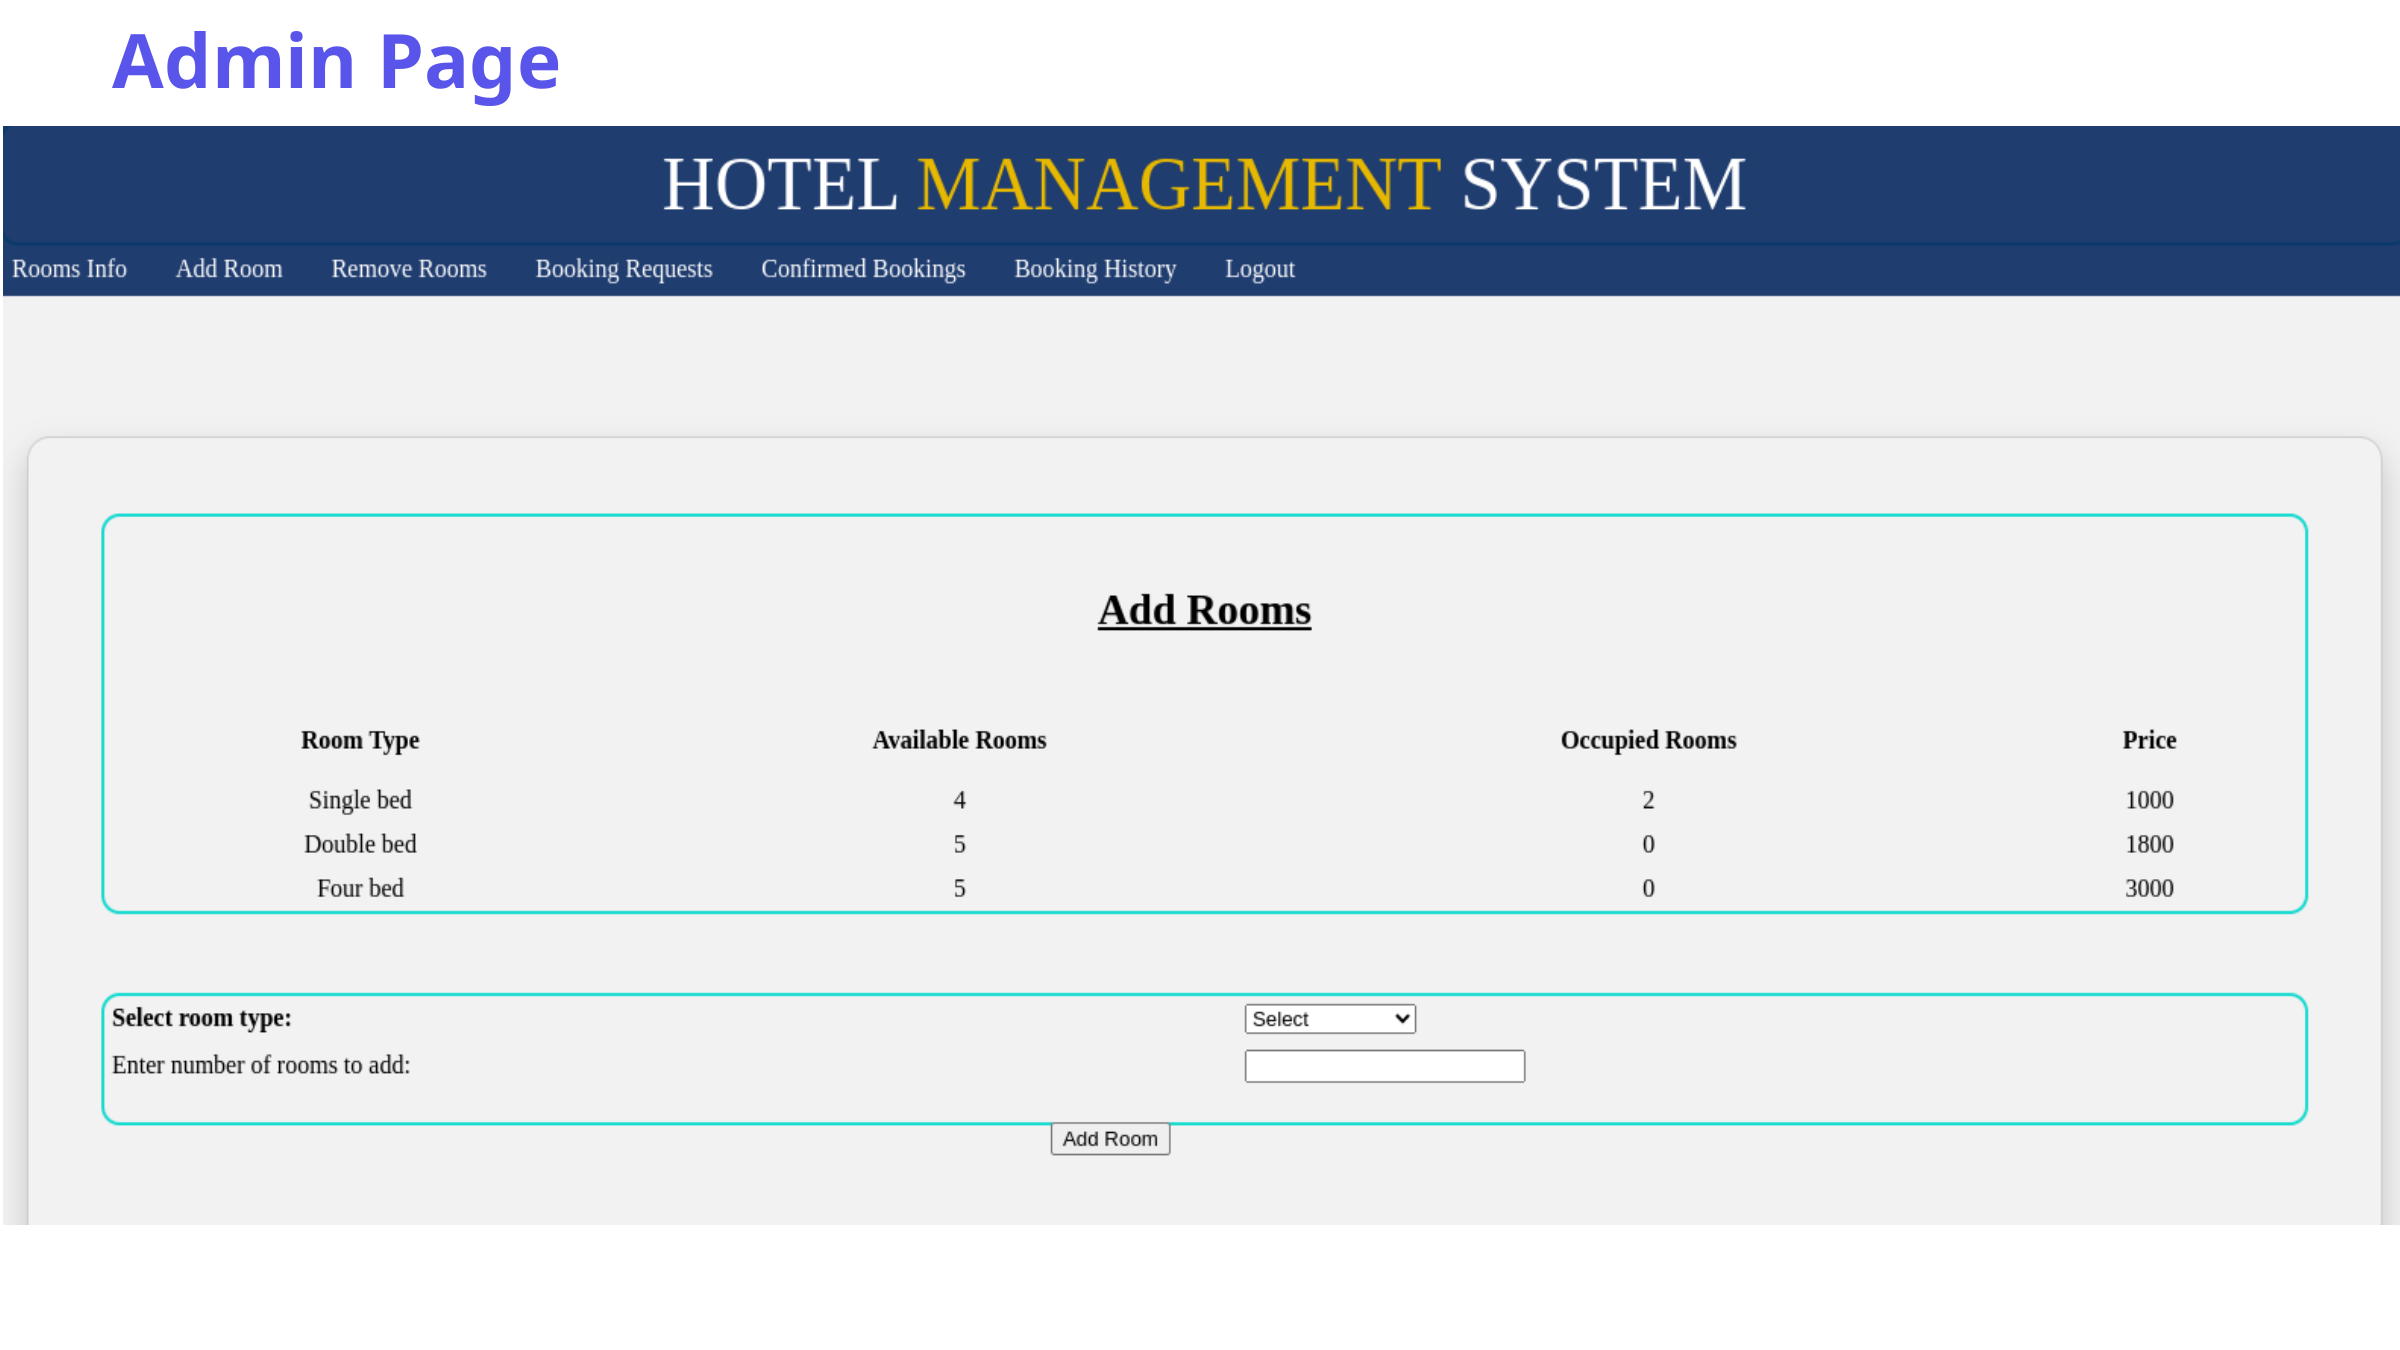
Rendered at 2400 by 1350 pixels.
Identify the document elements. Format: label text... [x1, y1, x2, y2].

text_box Admin Page [98, 6, 608, 126]
picture [3, 126, 2400, 1225]
